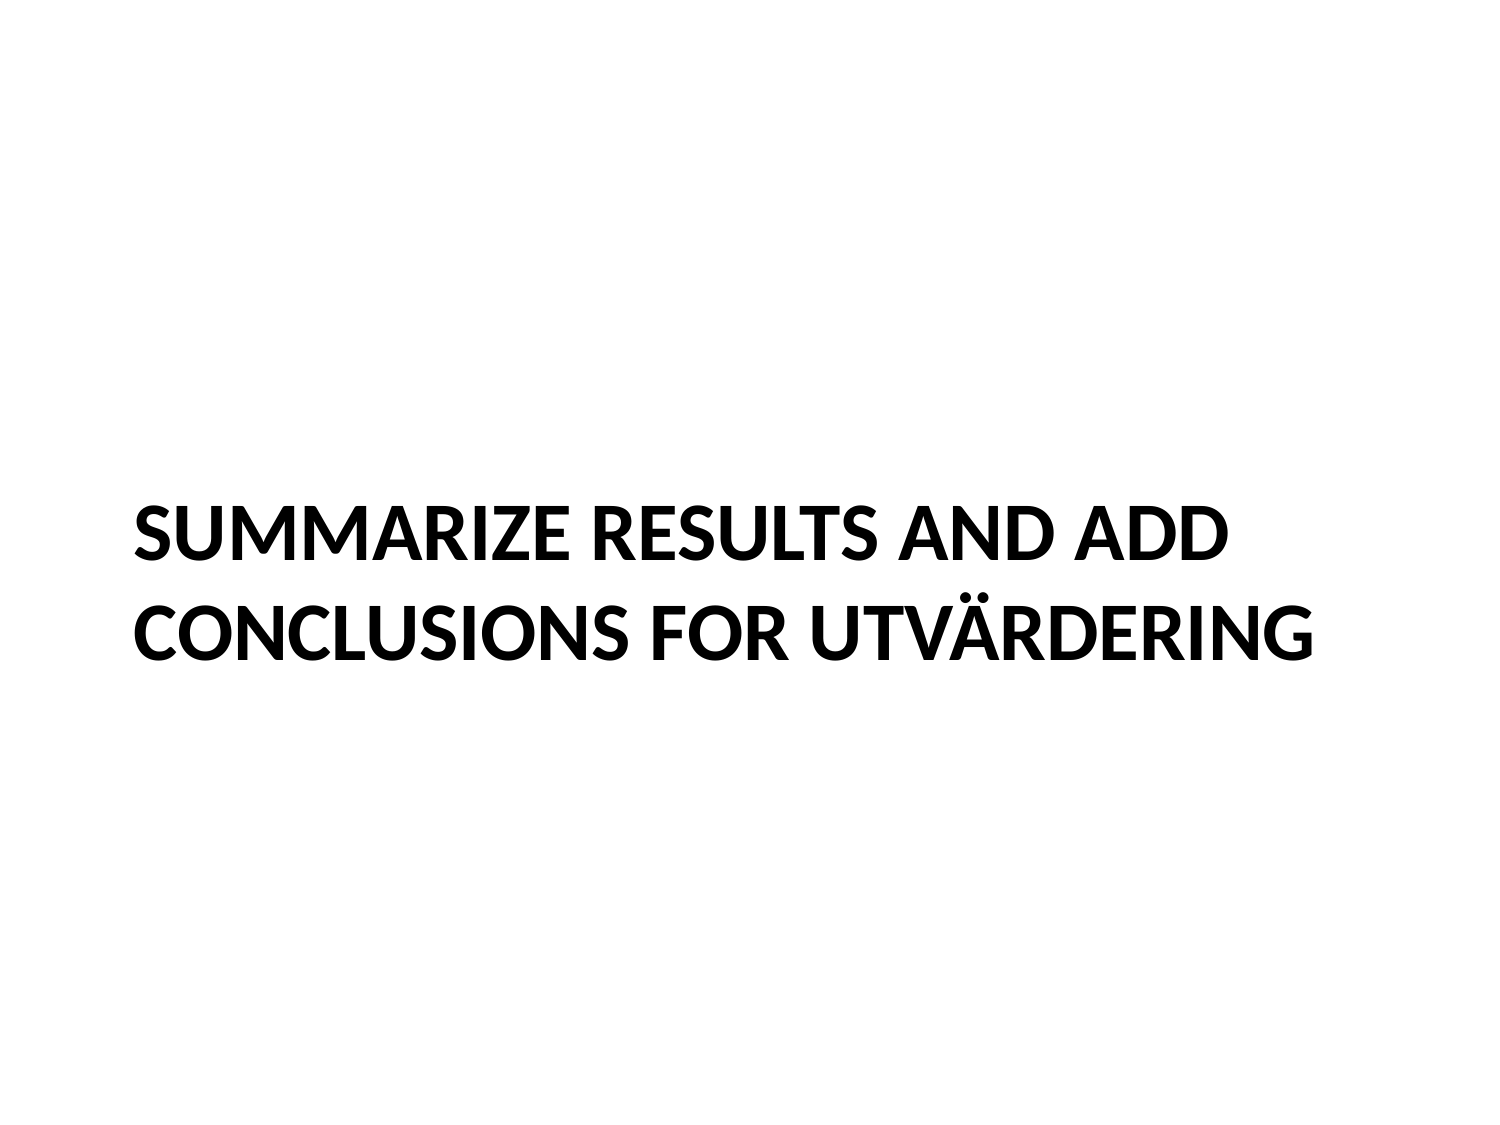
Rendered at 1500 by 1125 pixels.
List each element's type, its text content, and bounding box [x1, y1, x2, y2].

title Summarize results and add conclusions for utvärdering [118, 469, 1394, 693]
